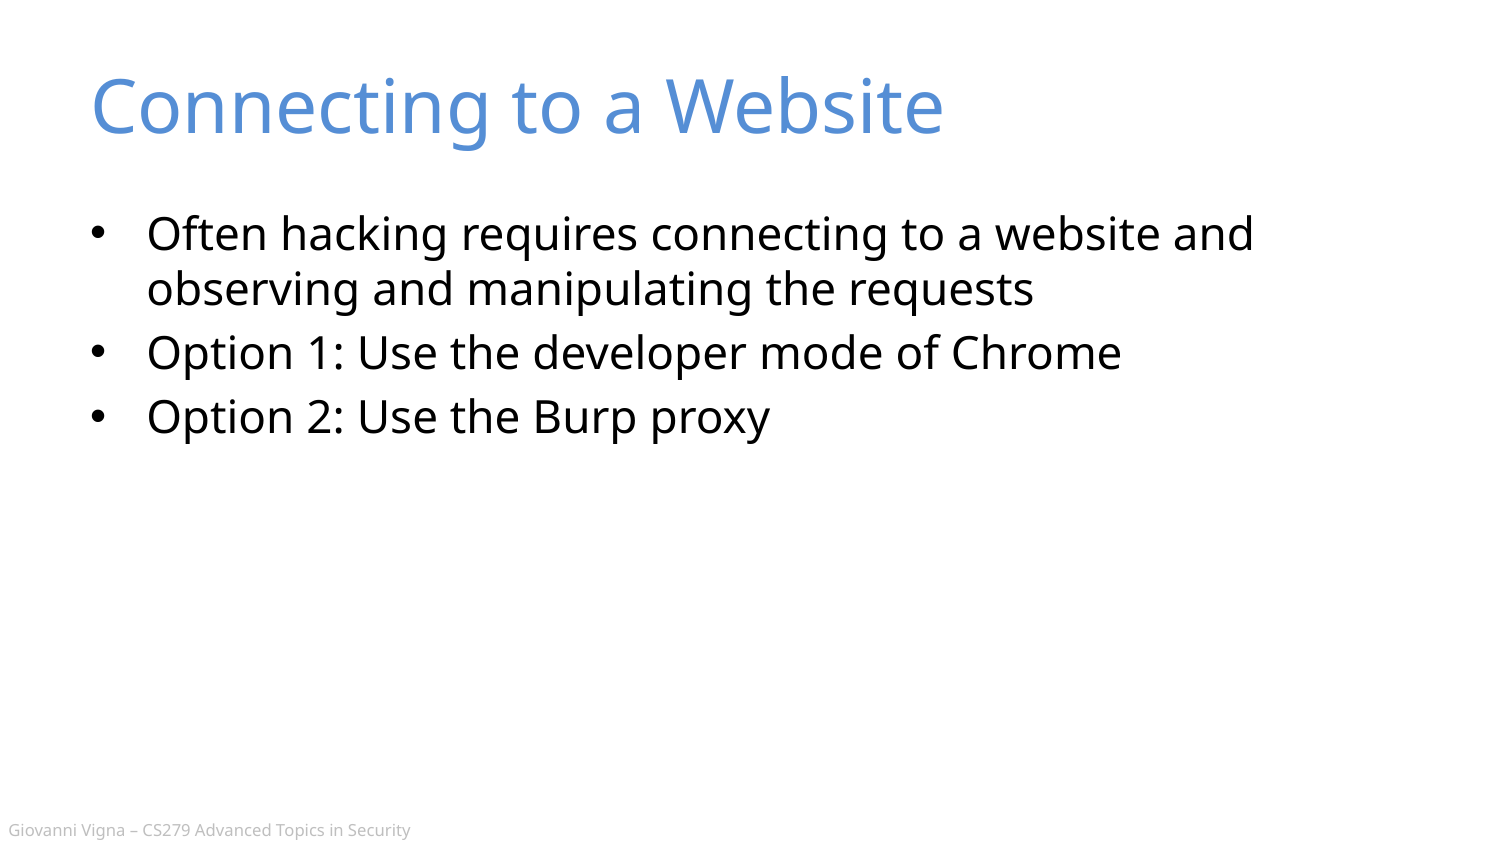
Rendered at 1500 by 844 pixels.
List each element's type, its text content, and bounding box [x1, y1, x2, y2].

title Connecting to a Website [75, 33, 1425, 175]
list Often hacking requires connecting to a website and observing and manipulating the requests Option 1: Use the developer mode of Chrome Option 2: Use the Burp proxy [75, 196, 1425, 813]
